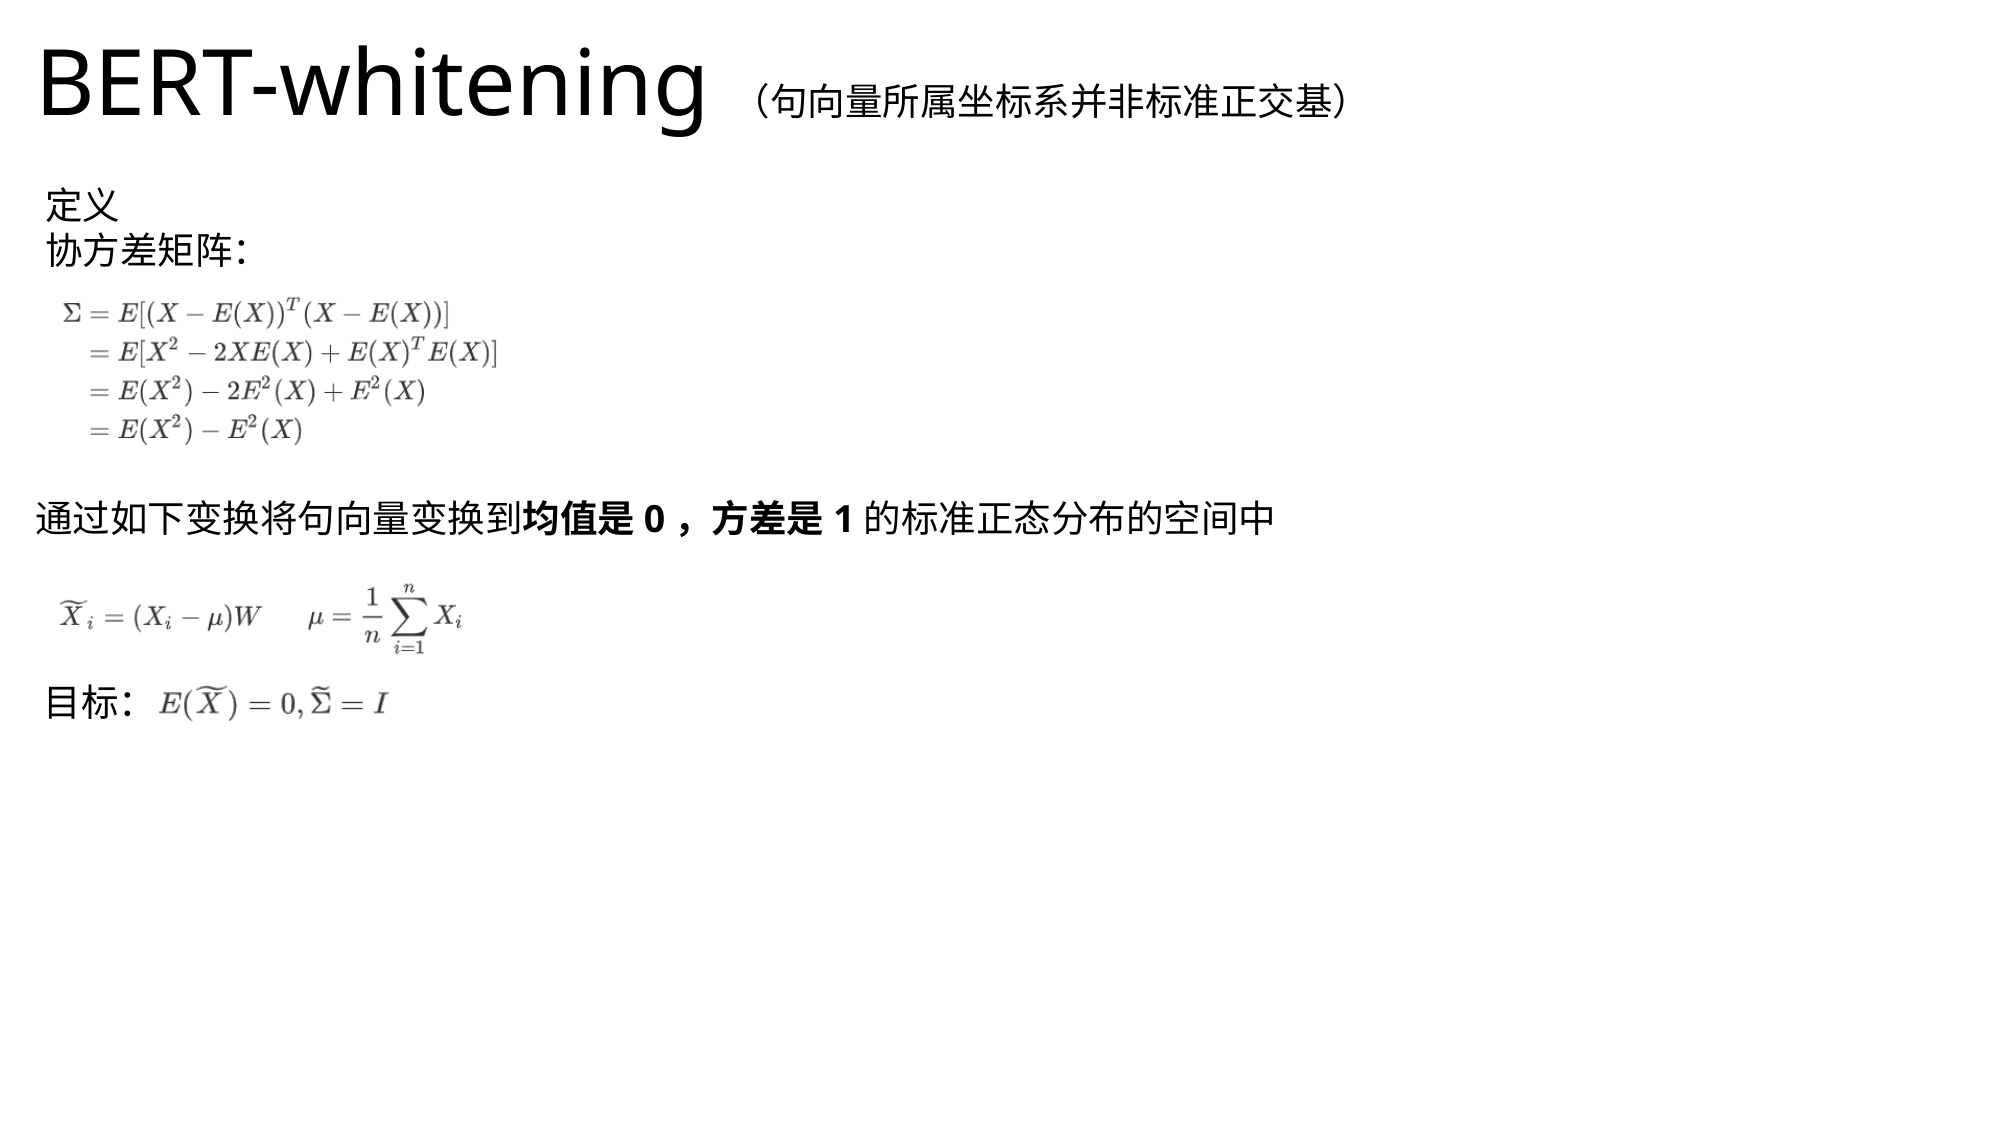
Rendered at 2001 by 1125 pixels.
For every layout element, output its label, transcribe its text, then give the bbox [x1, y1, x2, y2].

text_box 通过如下变换将句向量变换到均值是0，方差是1的标准正态分布的空间中 [20, 487, 1657, 548]
picture [29, 589, 281, 645]
title BERT-whitening（句向量所属坐标系并非标准正交基） [20, 24, 1954, 148]
text_box 目标： [29, 672, 410, 732]
picture [287, 570, 480, 669]
picture [50, 279, 541, 483]
picture [140, 672, 410, 726]
